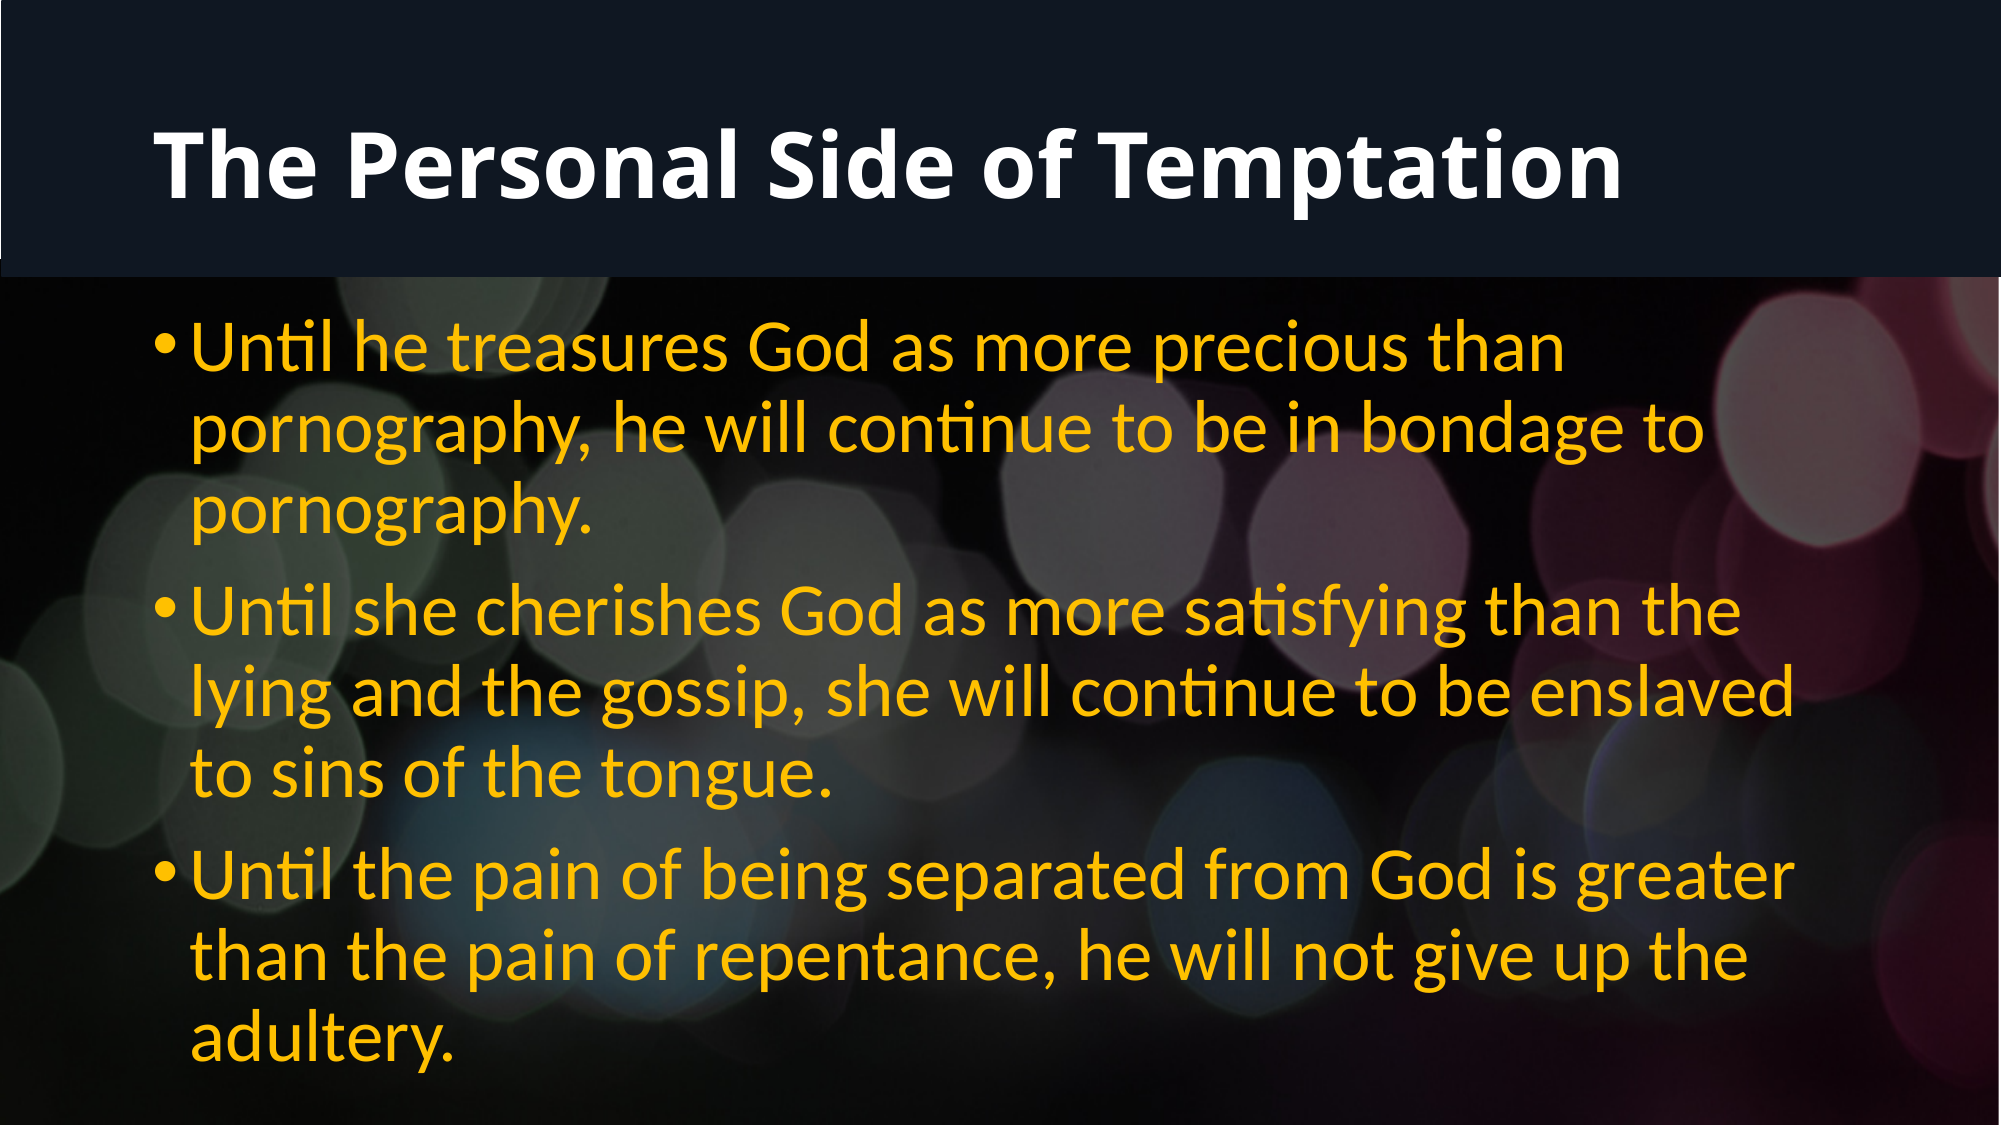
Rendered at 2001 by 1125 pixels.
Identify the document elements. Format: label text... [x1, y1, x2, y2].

list Until he treasures God as more precious than pornography, he will continue to be in bondage to pornography. Until she cherishes God as more satisfying than the lying and the gossip, she will continue to be enslaved to sins of the tongue. Until the pain of being separated from God is greater than the pain of repentance, he will not give up the adultery. [137, 299, 1863, 1125]
picture [0, 259, 1999, 1125]
title The Personal Side of Temptation [137, 59, 1863, 278]
